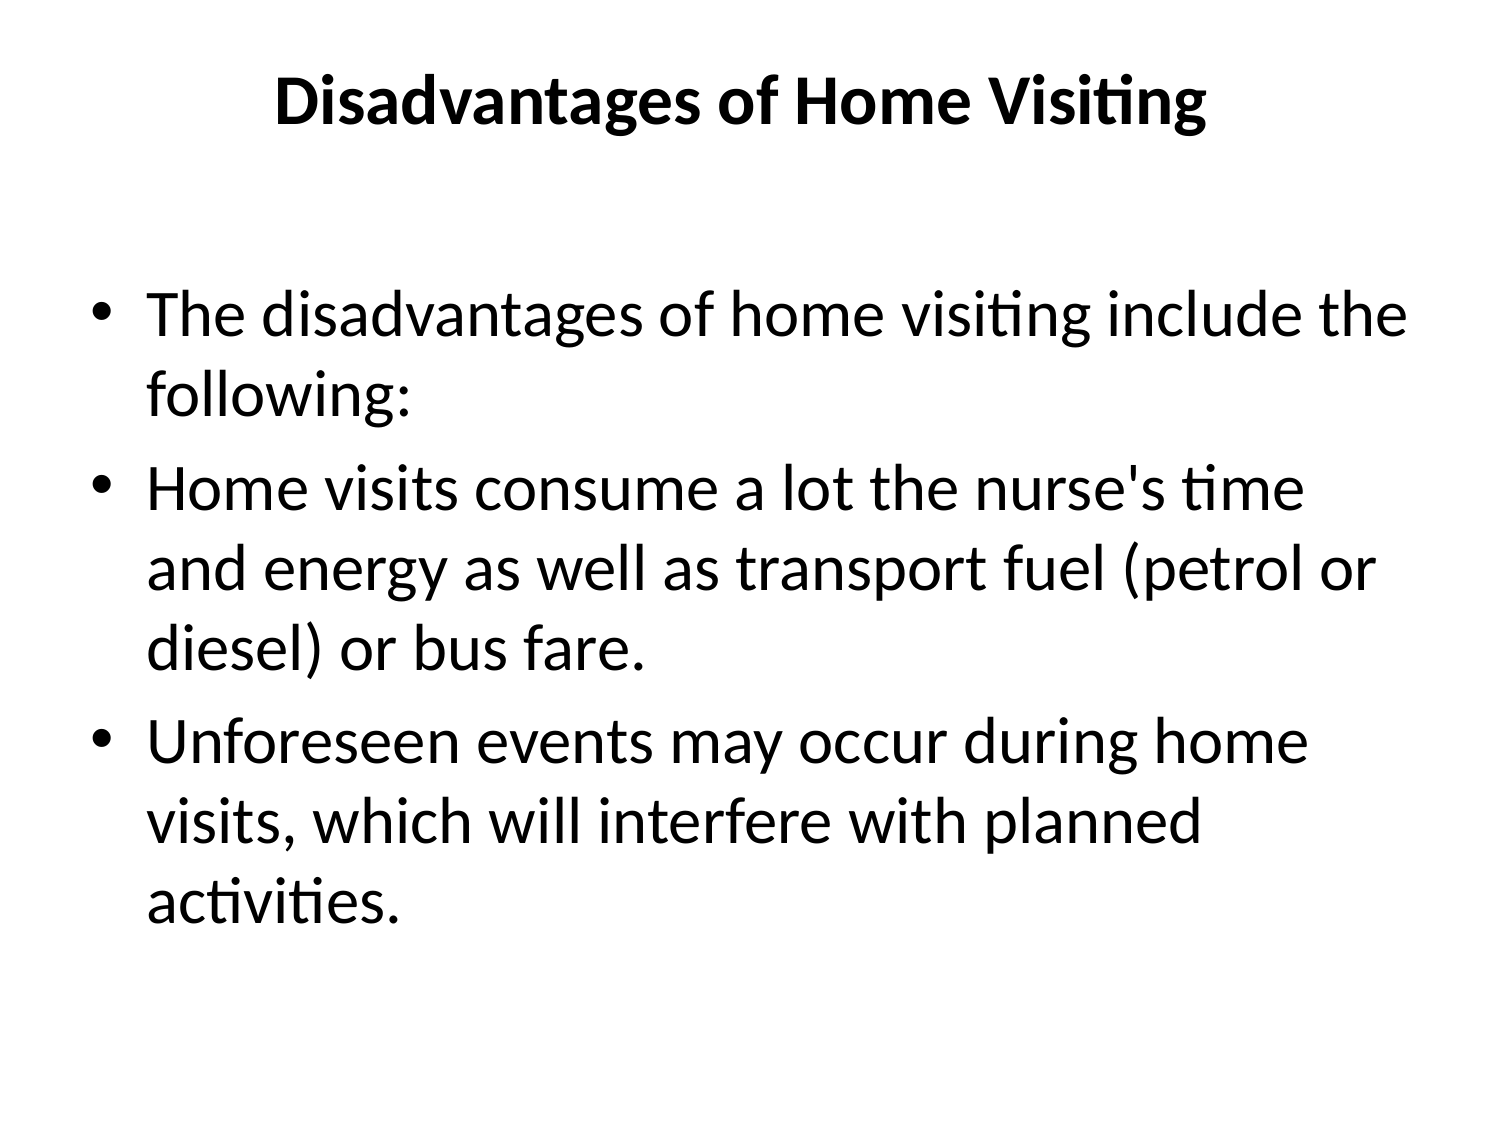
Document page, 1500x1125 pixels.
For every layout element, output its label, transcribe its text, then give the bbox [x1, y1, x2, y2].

list The disadvantages of home visiting include the following: Home visits consume a lot the nurse's time and energy as well as transport fuel (petrol or diesel) or bus fare. Unforeseen events may occur during home visits, which will interfere with planned activities. [75, 262, 1425, 1005]
title Disadvantages of Home Visiting [75, 45, 1425, 233]
